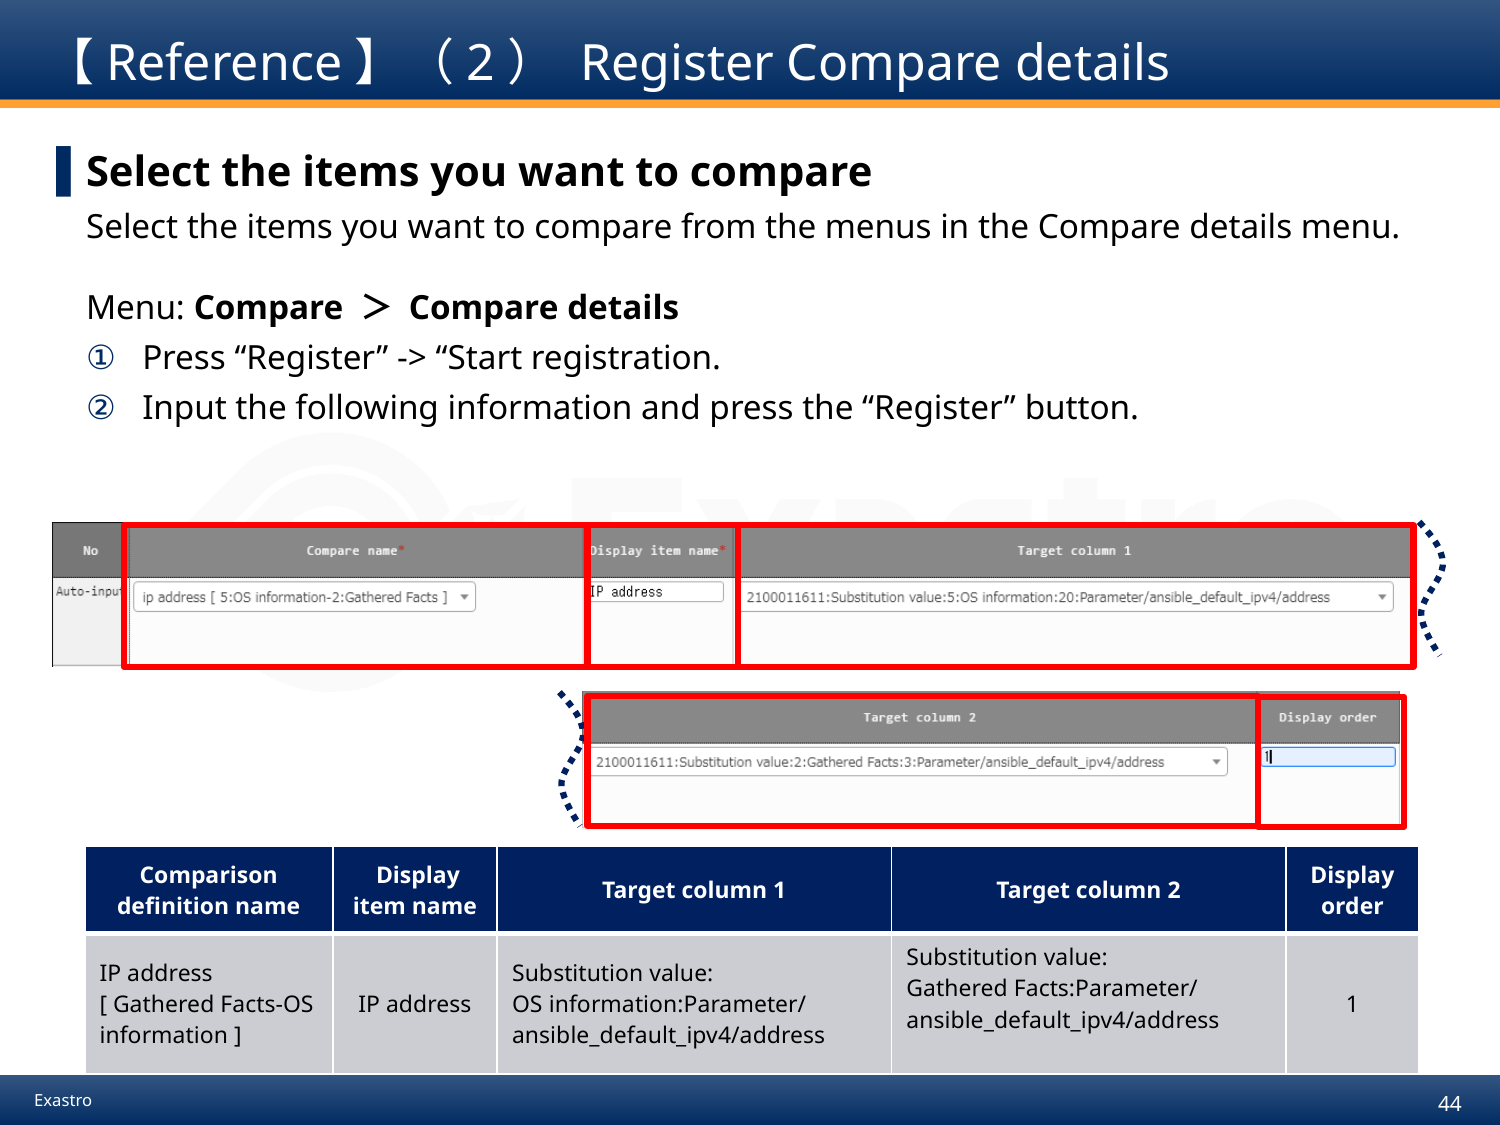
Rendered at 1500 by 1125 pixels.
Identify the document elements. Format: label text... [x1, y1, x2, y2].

title 【Reference】（2） Register Compare details [29, 18, 1471, 96]
table_cell IP address [ Gathered Facts-OS information ] [86, 936, 332, 1073]
list Select the items you want to compare Select the items you want to compare from the menus in the Compare details menu. Menu: Compare ＞ Compare details Press “Register” -> “Start registration. Input the following information and press the “Register” button. [41, 137, 1459, 1071]
table_header Display item name [334, 847, 496, 931]
picture [0, 0, 1500, 1125]
table_header Target column 1 [498, 847, 891, 931]
table_cell 1 [1287, 936, 1418, 1073]
text_box [1417, 520, 1445, 656]
table_header Comparison definition name [86, 847, 332, 931]
table_header Target column 2 [892, 847, 1285, 931]
text_box [557, 690, 577, 824]
table_header Display order [1287, 847, 1418, 931]
table_cell Substitution value: OS information:Parameter/ ansible_default_ipv4/address [498, 936, 891, 1073]
table_cell IP address [334, 936, 496, 1073]
table_cell Substitution value: Gathered Facts:Parameter/ ansible_default_ipv4/address [892, 936, 1285, 1073]
